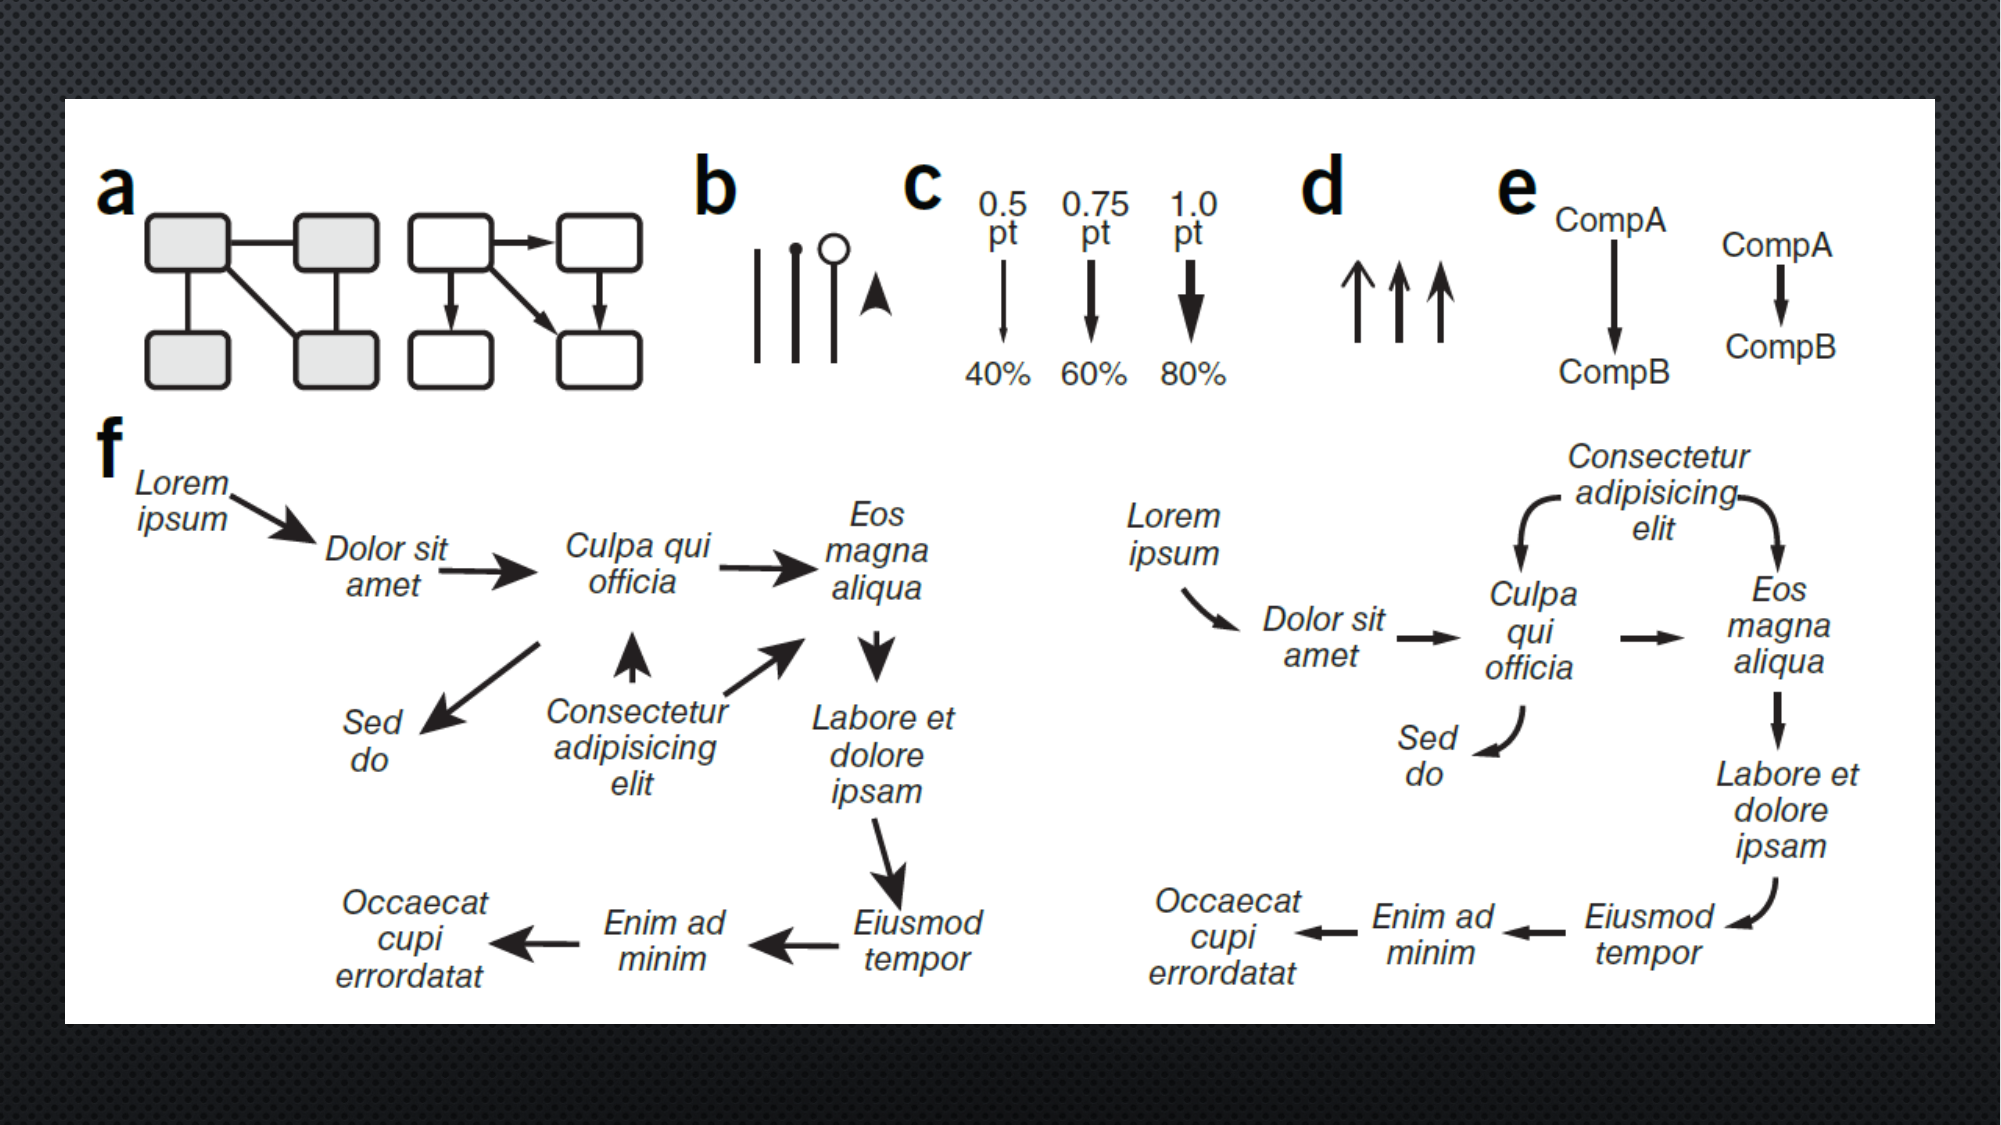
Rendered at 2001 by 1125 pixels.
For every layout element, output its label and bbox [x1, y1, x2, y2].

picture [65, 99, 1935, 1024]
